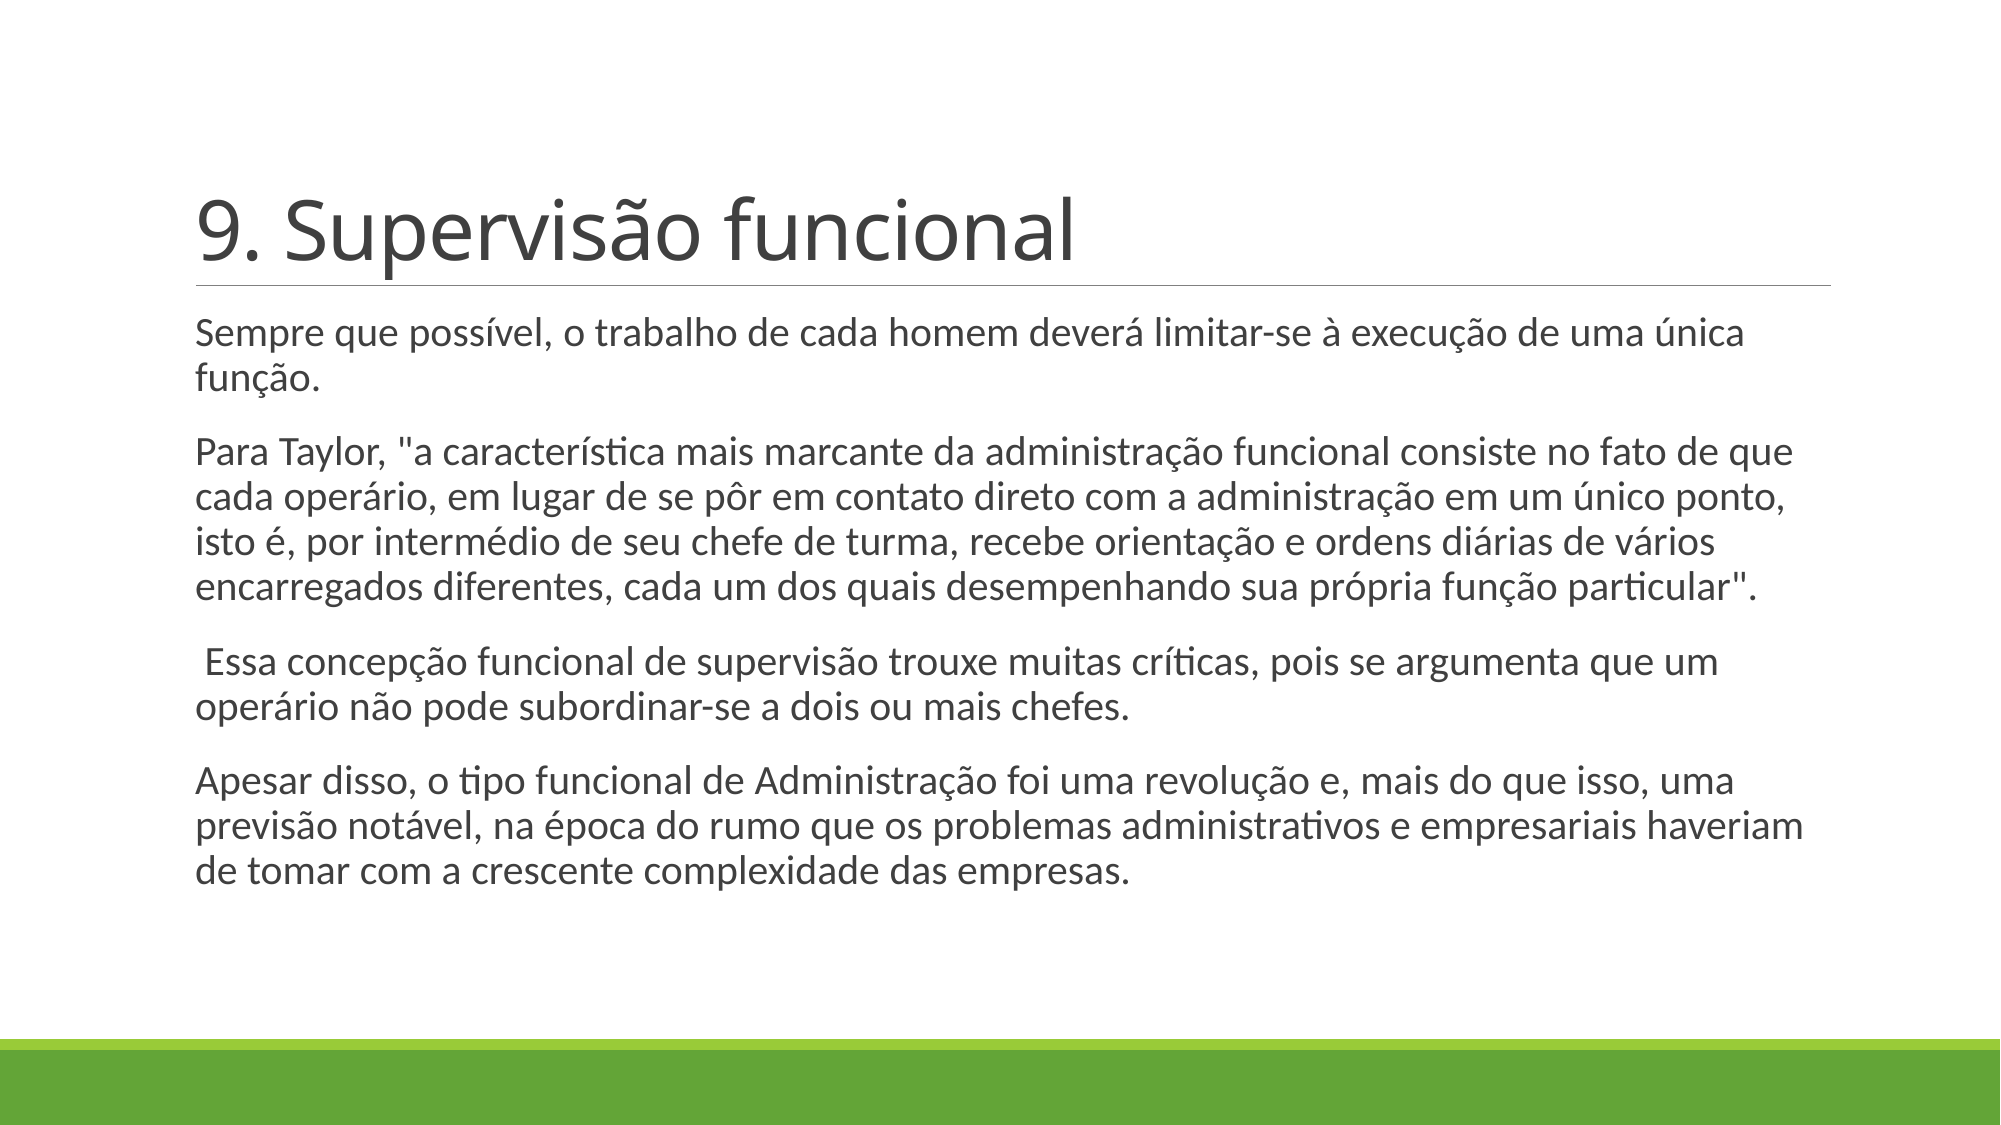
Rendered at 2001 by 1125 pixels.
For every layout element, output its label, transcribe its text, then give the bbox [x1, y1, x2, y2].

list Sempre que possível, o trabalho de cada homem deverá limitar-se à execução de uma única função. Para Taylor, "a característica mais marcante da administração funcional consiste no fato de que cada operário, em lugar de se pôr em contato direto com a administração em um único ponto, isto é, por intermédio de seu chefe de turma, recebe orientação e ordens diárias de vários encarregados diferentes, cada um dos quais desempenhando sua própria função particular". Essa concepção funcional de supervisão trouxe muitas críticas, pois se argumenta que um operário não pode subordinar-se a dois ou mais chefes. Apesar disso, o tipo funcional de Administração foi uma revolução e, mais do que isso, uma previsão notável, na época do rumo que os problemas administrativos e empresariais haveriam de tomar com a crescente complexidade das empresas. [180, 302, 1830, 963]
title 9. Supervisão funcional [180, 47, 1830, 285]
